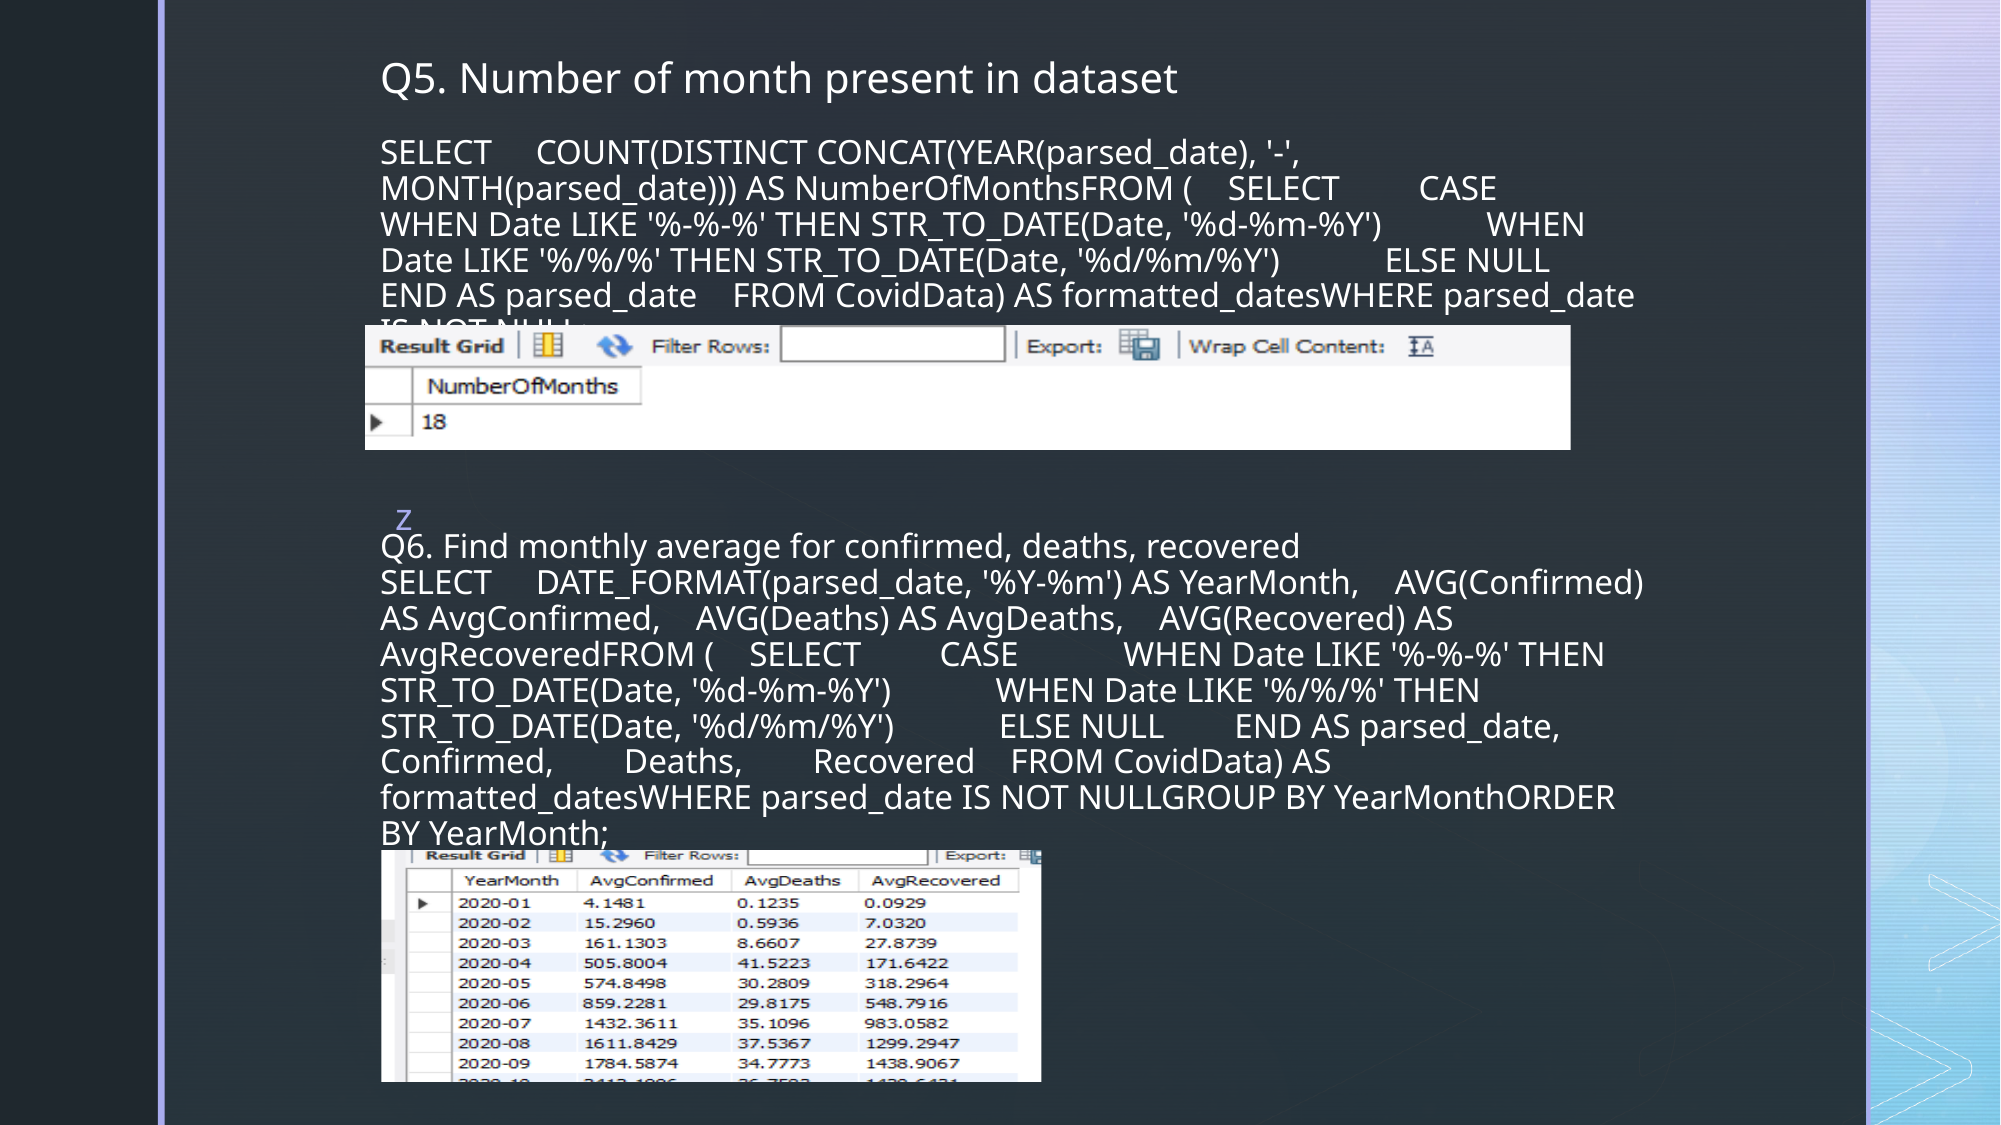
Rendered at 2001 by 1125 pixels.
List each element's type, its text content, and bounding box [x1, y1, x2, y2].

title SELECT COUNT(DISTINCT CONCAT(YEAR(parsed_date), '-', MONTH(parsed_date))) AS NumberOfMonthsFROM ( SELECT CASE WHEN Date LIKE '%-%-%' THEN STR_TO_DATE(Date, '%d-%m-%Y') WHEN Date LIKE '%/%/%' THEN STR_TO_DATE(Date, '%d/%m/%Y') ELSE NULL END AS parsed_date FROM CovidData) AS formatted_datesWHERE parsed_date IS NOT NULL; Q6. Find monthly average for confirmed, deaths, recovered SELECT DATE_FORMAT(parsed_date, '%Y-%m') AS YearMonth, AVG(Confirmed) AS AvgConfirmed, AVG(Deaths) AS AvgDeaths, AVG(Recovered) AS AvgRecoveredFROM ( SELECT CASE WHEN Date LIKE '%-%-%' THEN STR_TO_DATE(Date, '%d-%m-%Y') WHEN Date LIKE '%/%/%' THEN STR_TO_DATE(Date, '%d/%m/%Y') ELSE NULL END AS parsed_date, Confirmed, Deaths, Recovered FROM CovidData) AS formatted_datesWHERE parsed_date IS NOT NULLGROUP BY YearMonthORDER BY YearMonth; [365, 128, 1671, 1063]
picture [364, 325, 1571, 450]
picture [1871, 0, 2001, 1125]
picture [381, 850, 1042, 1083]
list Q5. Number of month present in dataset [365, 35, 1644, 110]
